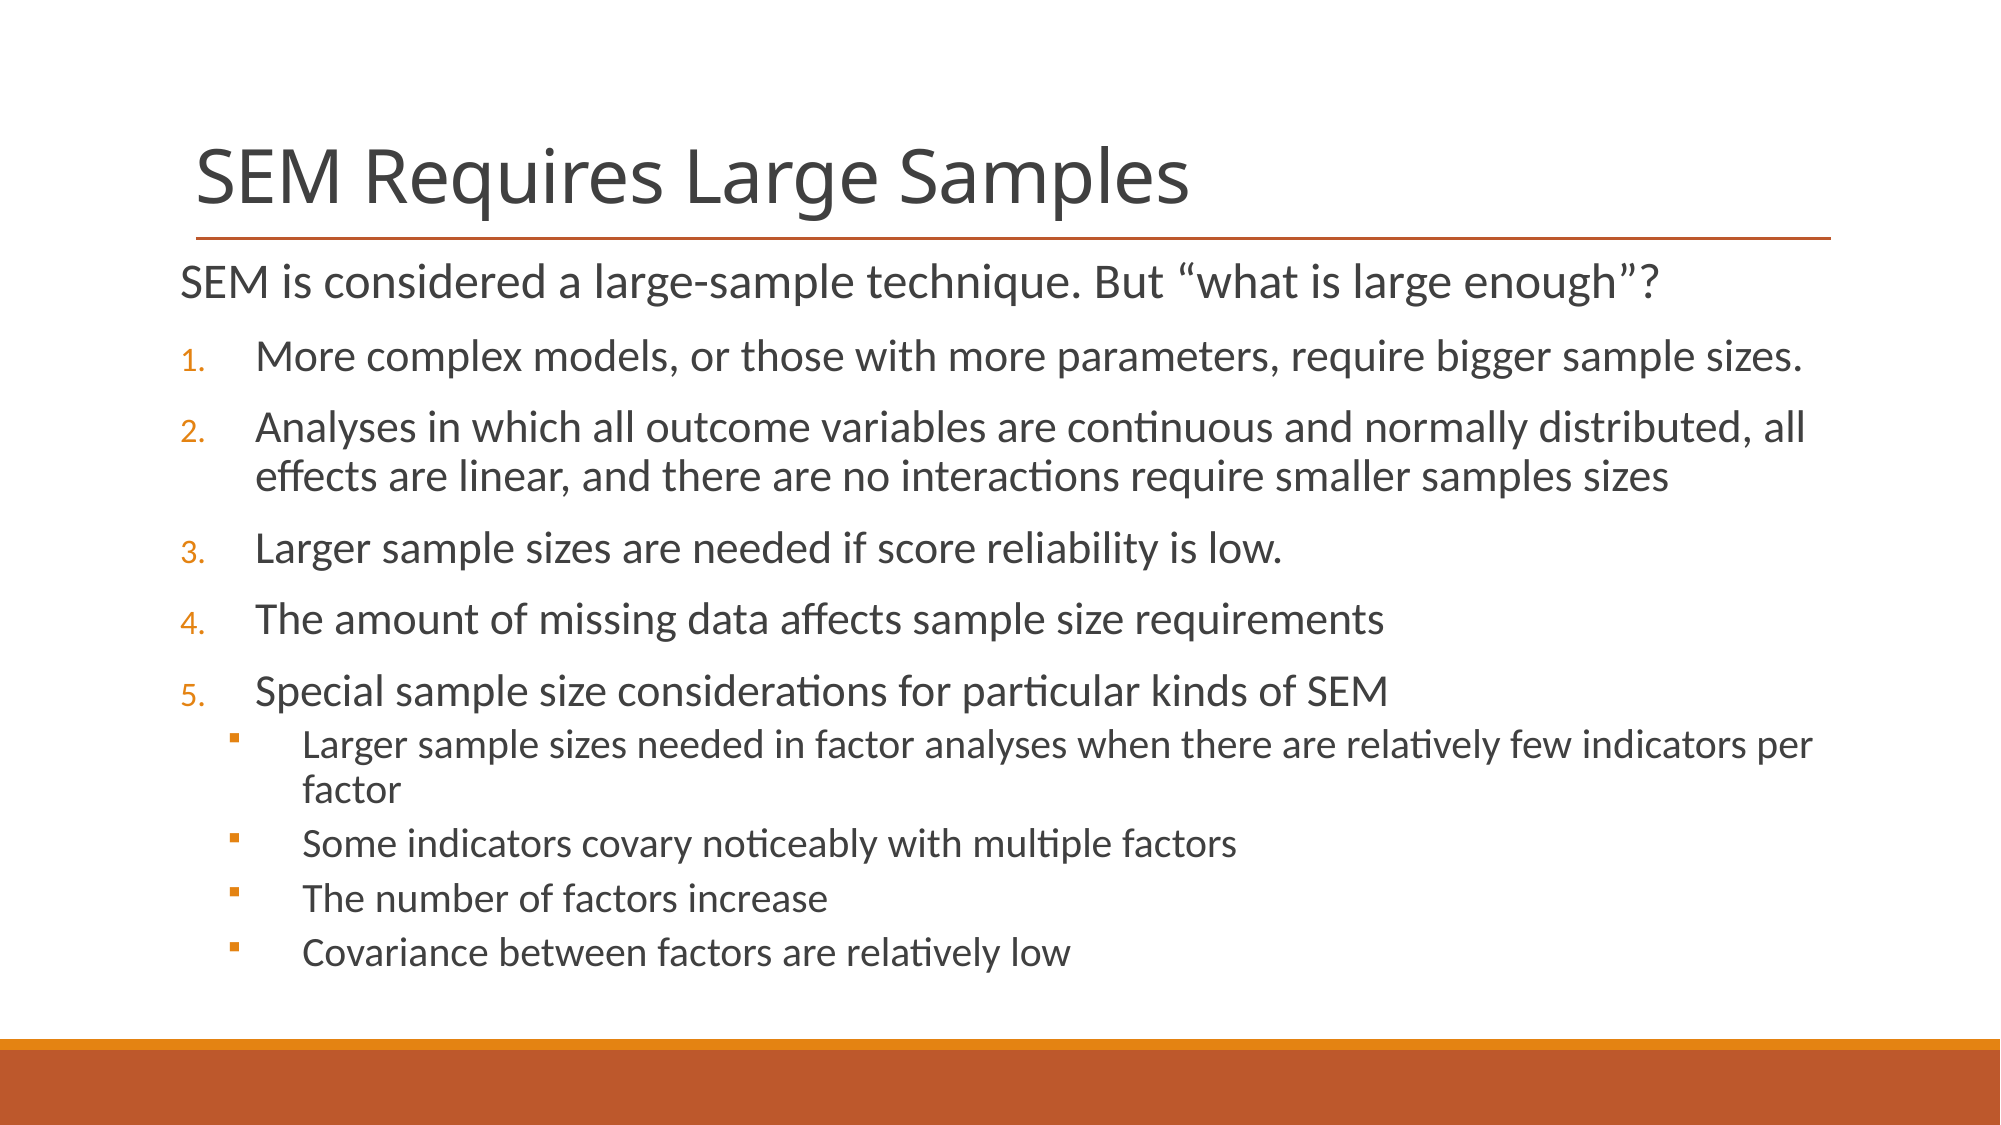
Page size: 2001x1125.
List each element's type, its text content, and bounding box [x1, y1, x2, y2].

title SEM Requires Large Samples [180, 47, 1830, 227]
list SEM is considered a large-sample technique. But “what is large enough”? More complex models, or those with more parameters, require bigger sample sizes. Analyses in which all outcome variables are continuous and normally distributed, all effects are linear, and there are no interactions require smaller samples sizes Larger sample sizes are needed if score reliability is low. The amount of missing data affects sample size requirements Special sample size considerations for particular kinds of SEM Larger sample sizes needed in factor analyses when there are relatively few indicators per factor Some indicators covary noticeably with multiple factors The number of factors increase Covariance between factors are relatively low [180, 248, 1830, 1050]
